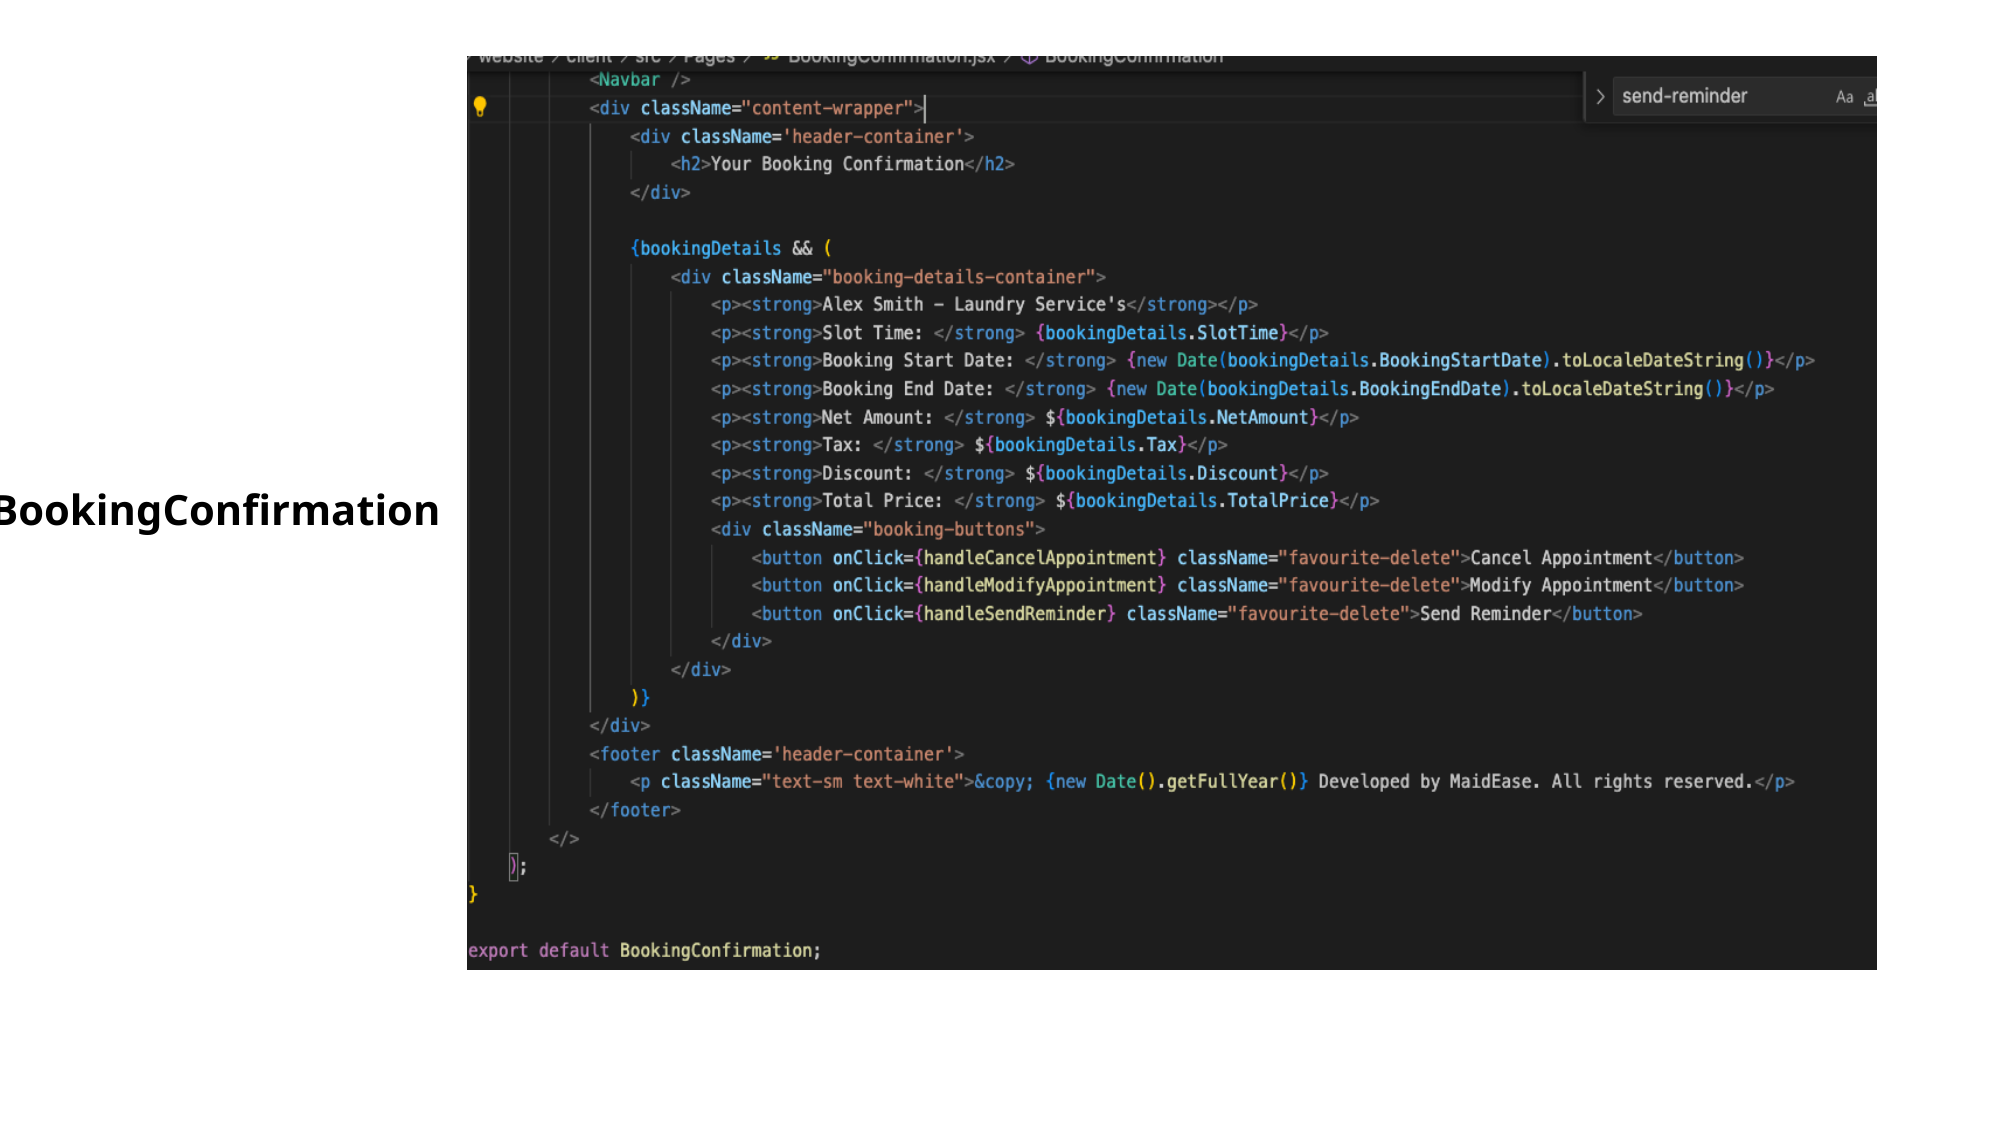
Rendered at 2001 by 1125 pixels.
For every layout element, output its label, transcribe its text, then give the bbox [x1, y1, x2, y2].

title BookingConfirmation [0, 448, 467, 588]
picture [467, 56, 1877, 971]
